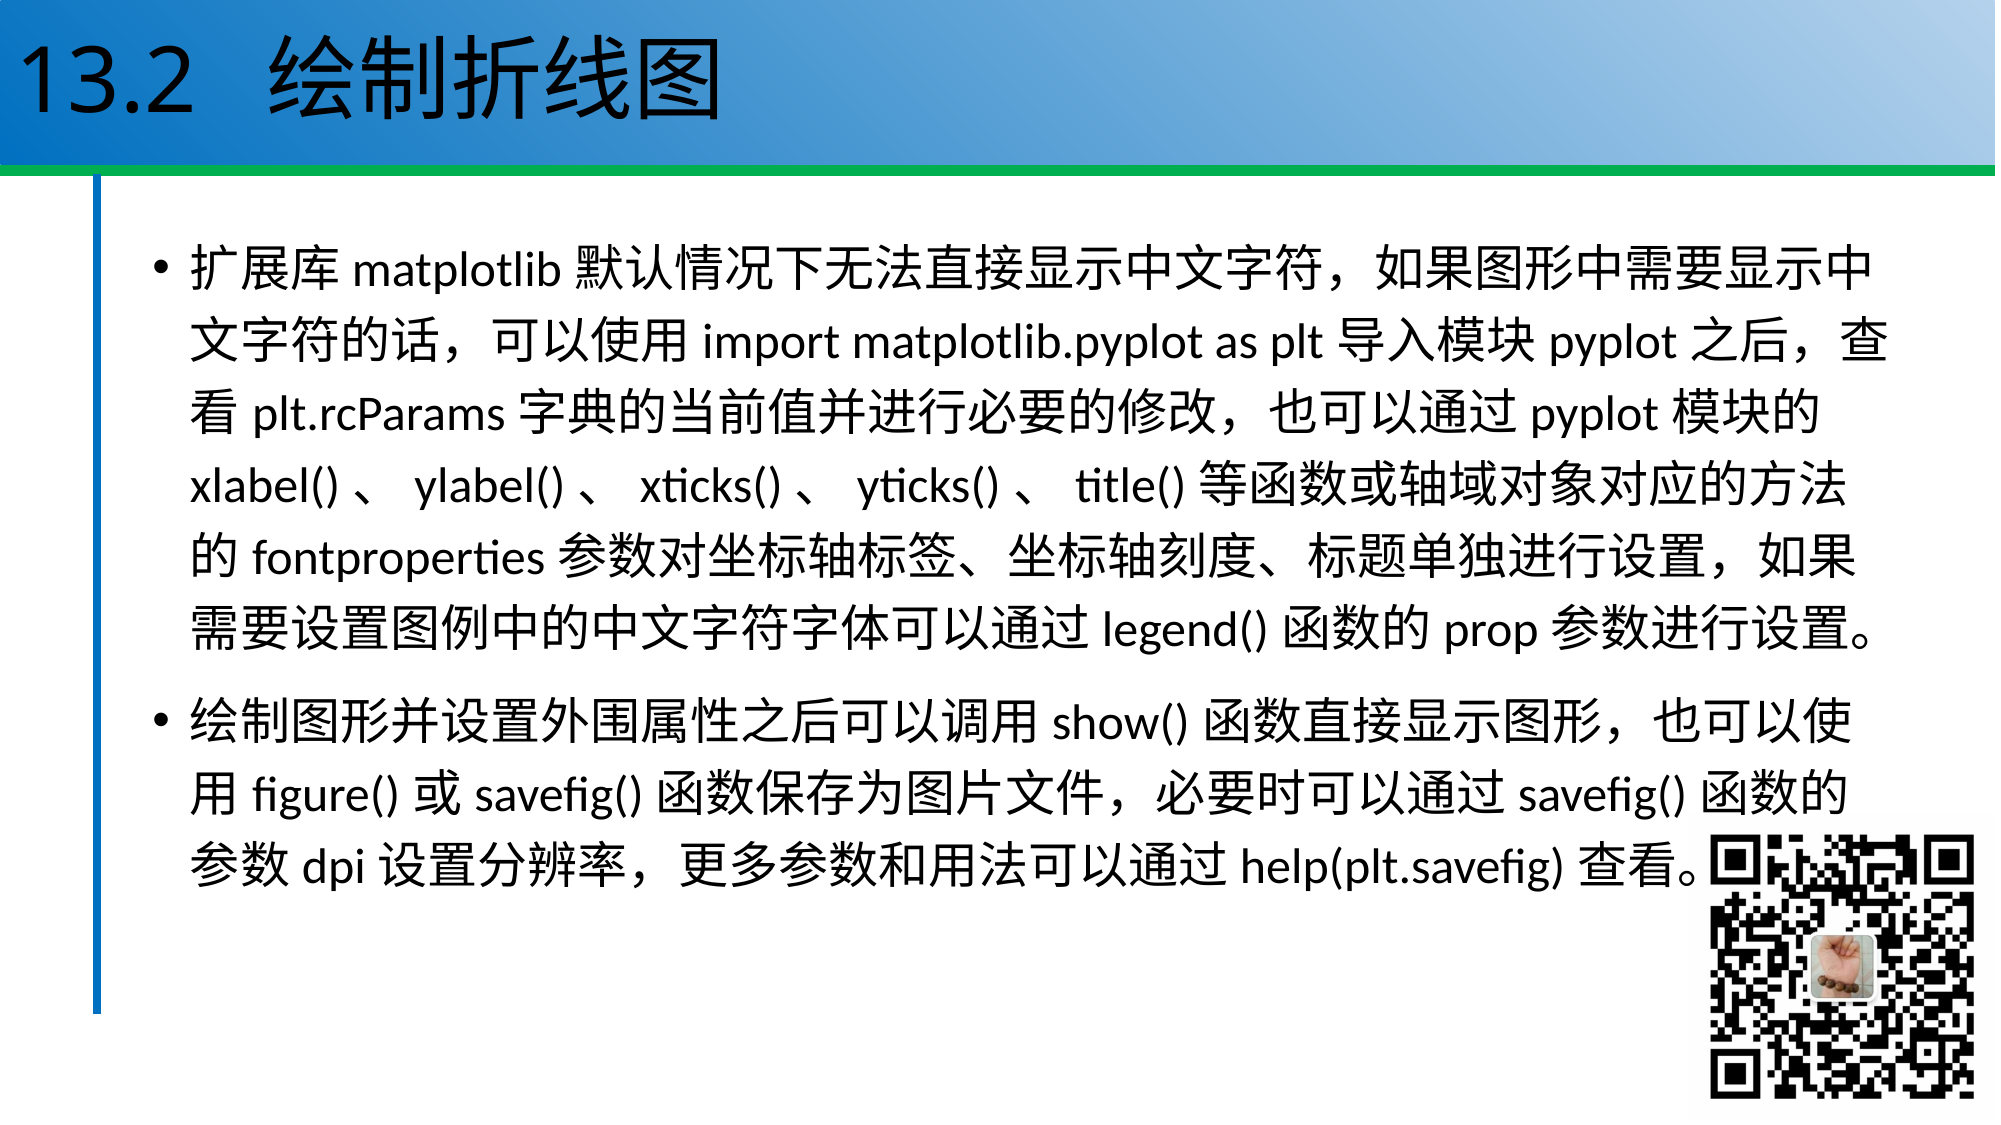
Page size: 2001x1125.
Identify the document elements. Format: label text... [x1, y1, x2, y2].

list 扩展库matplotlib默认情况下无法直接显示中文字符，如果图形中需要显示中文字符的话，可以使用import matplotlib.pyplot as plt导入模块pyplot之后，查看plt.rcParams字典的当前值并进行必要的修改，也可以通过pyplot模块的xlabel()、ylabel()、xticks()、yticks()、title()等函数或轴域对象对应的方法的fontproperties参数对坐标轴标签、坐标轴刻度、标题单独进行设置，如果需要设置图例中的中文字符字体可以通过legend()函数的prop参数进行设置。 绘制图形并设置外围属性之后可以调用show()函数直接显示图形，也可以使用figure()或savefig()函数保存为图片文件，必要时可以通过savefig()函数的参数dpi设置分辨率，更多参数和用法可以通过help(plt.savefig)查看。 [137, 216, 1909, 978]
picture [1689, 813, 1995, 1120]
title 13.2 绘制折线图 [0, 0, 1995, 165]
slide_number [1412, 1042, 1863, 1103]
